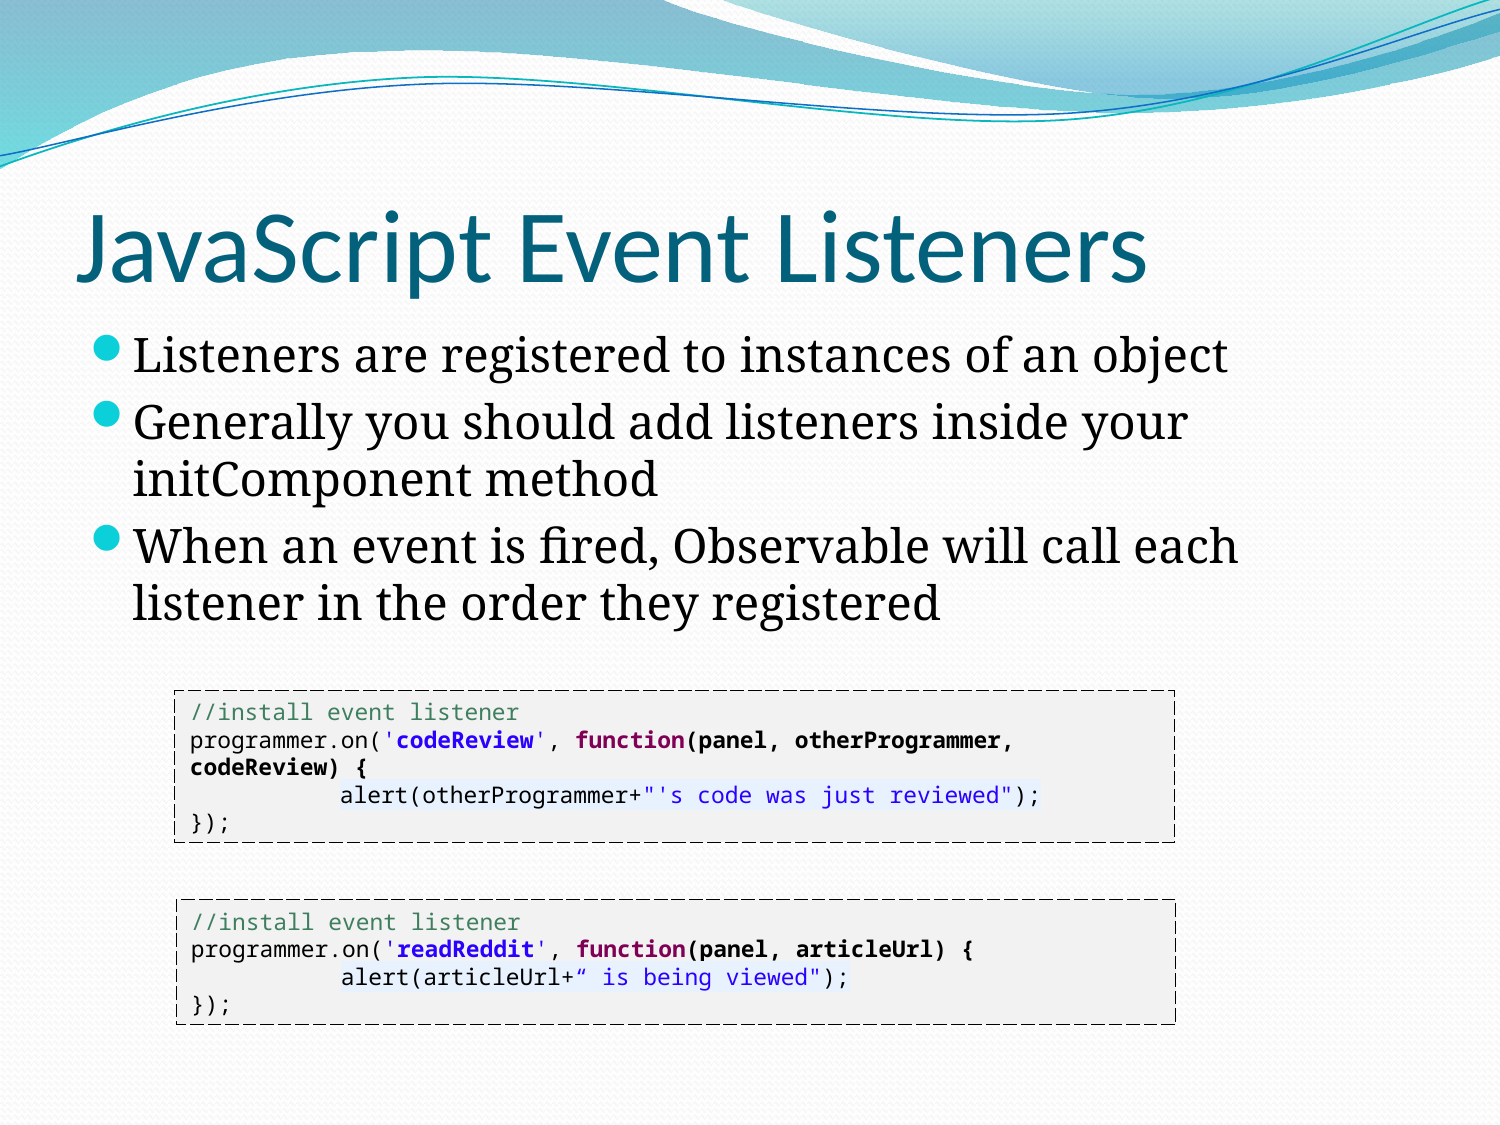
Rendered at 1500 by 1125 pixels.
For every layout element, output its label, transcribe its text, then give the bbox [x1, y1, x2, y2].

text_box //install event listener programmer.on('codeReview', function(panel, otherProgrammer, codeReview) { alert(otherProgrammer+"'s code was just reviewed"); }); [174, 690, 1175, 843]
text_box //install event listener programmer.on('readReddit', function(panel, articleUrl) { alert(articleUrl+“ is being viewed"); }); [176, 899, 1176, 1025]
list Listeners are registered to instances of an object Generally you should add listeners inside your initComponent method When an event is fired, Observable will call each listener in the order they registered [75, 317, 1425, 638]
title JavaScript Event Listeners [75, 115, 1425, 303]
